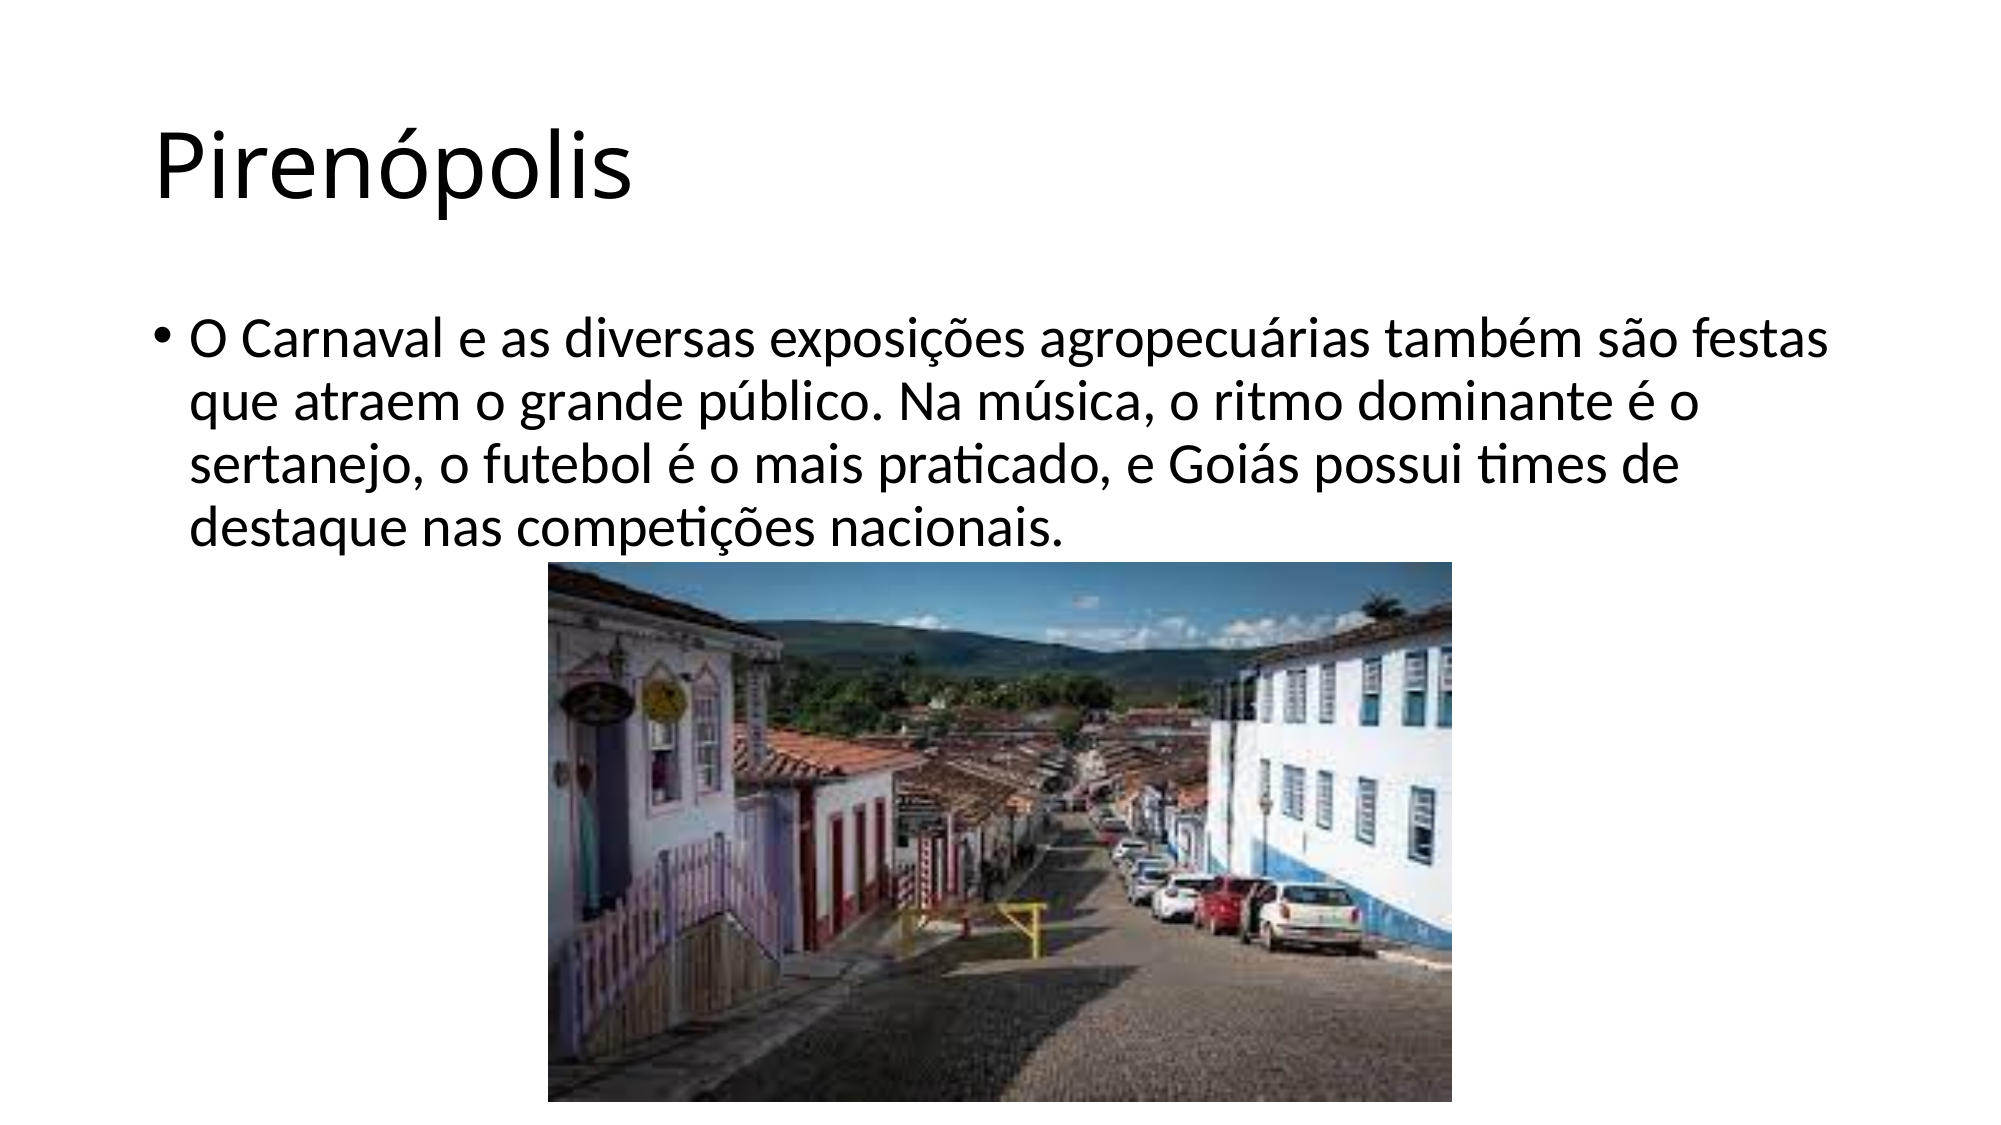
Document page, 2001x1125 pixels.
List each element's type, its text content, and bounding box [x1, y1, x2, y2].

title Pirenópolis [137, 59, 1863, 278]
picture [548, 562, 1452, 1102]
list O Carnaval e as diversas exposições agropecuárias também são festas que atraem o grande público. Na música, o ritmo dominante é o sertanejo, o futebol é o mais praticado, e Goiás possui times de destaque nas competições nacionais. [137, 299, 1863, 1014]
